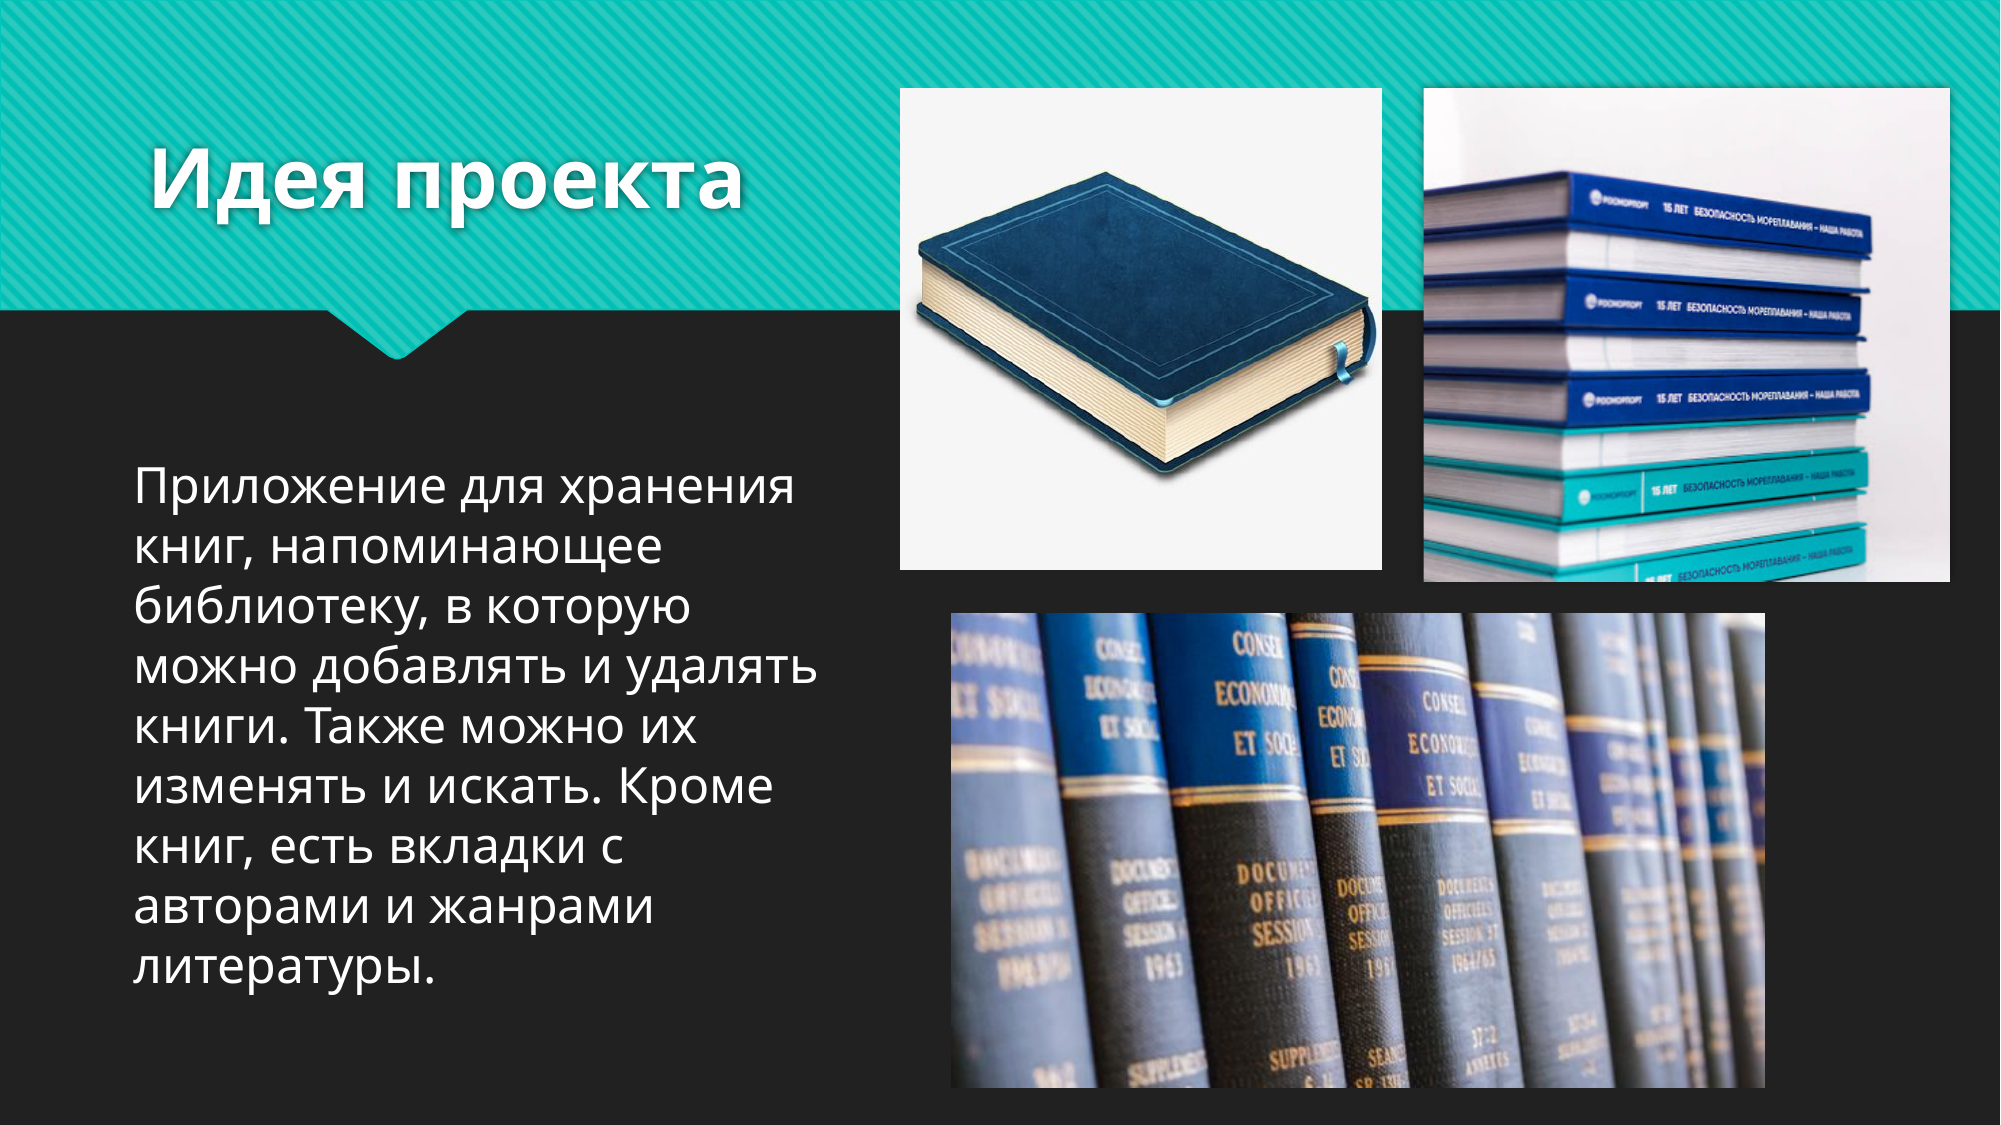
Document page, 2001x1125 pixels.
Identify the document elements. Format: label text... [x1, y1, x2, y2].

picture [950, 613, 1766, 1089]
title Идея проекта [132, 73, 1868, 233]
text_box Приложение для хранения книг, напоминающее библиотеку, в которую можно добавлять и удалять книги. Также можно их изменять и искать. Кроме книг, есть вкладки с авторами и жанрами литературы. [118, 445, 841, 1001]
picture [899, 87, 1382, 571]
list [1423, 87, 1951, 582]
